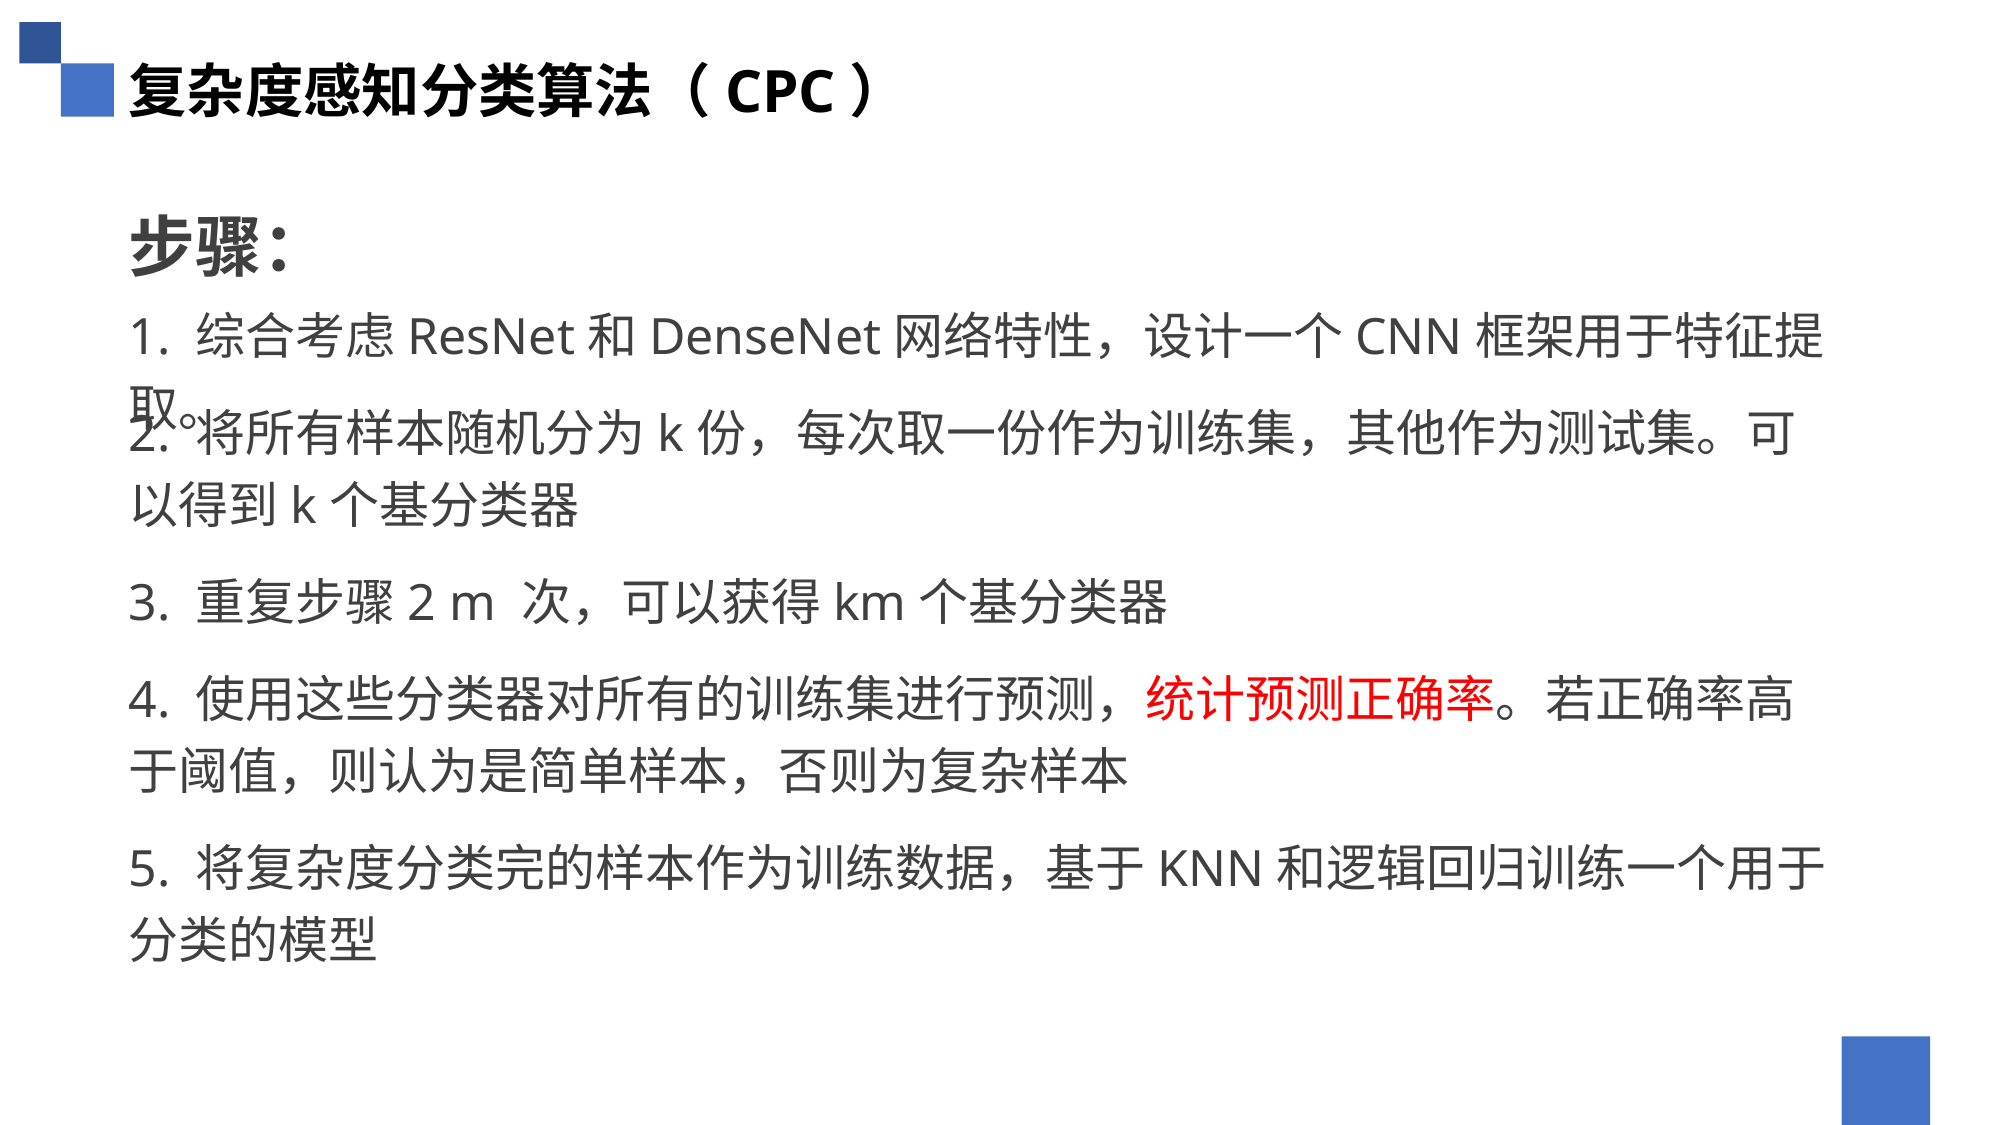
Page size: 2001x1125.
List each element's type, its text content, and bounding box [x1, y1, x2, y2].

text_box 5. 将复杂度分类完的样本作为训练数据，基于KNN和逻辑回归训练一个用于分类的模型 [114, 817, 1842, 976]
text_box 2. 将所有样本随机分为k份，每次取一份作为训练集，其他作为测试集。可以得到k个基分类器 [114, 381, 1842, 541]
text_box 3. 重复步骤2 m 次，可以获得km个基分类器 [114, 551, 1842, 639]
text_box 4. 使用这些分类器对所有的训练集进行预测，统计预测正确率。若正确率高于阈值，则认为是简单样本，否则为复杂样本 [114, 647, 1842, 807]
text_box 步骤： [114, 181, 1842, 285]
text_box 1. 综合考虑ResNet和DenseNet网络特性，设计一个CNN框架用于特征提取。 [114, 285, 1842, 381]
text_box 复杂度感知分类算法（CPC） [113, 47, 1886, 132]
